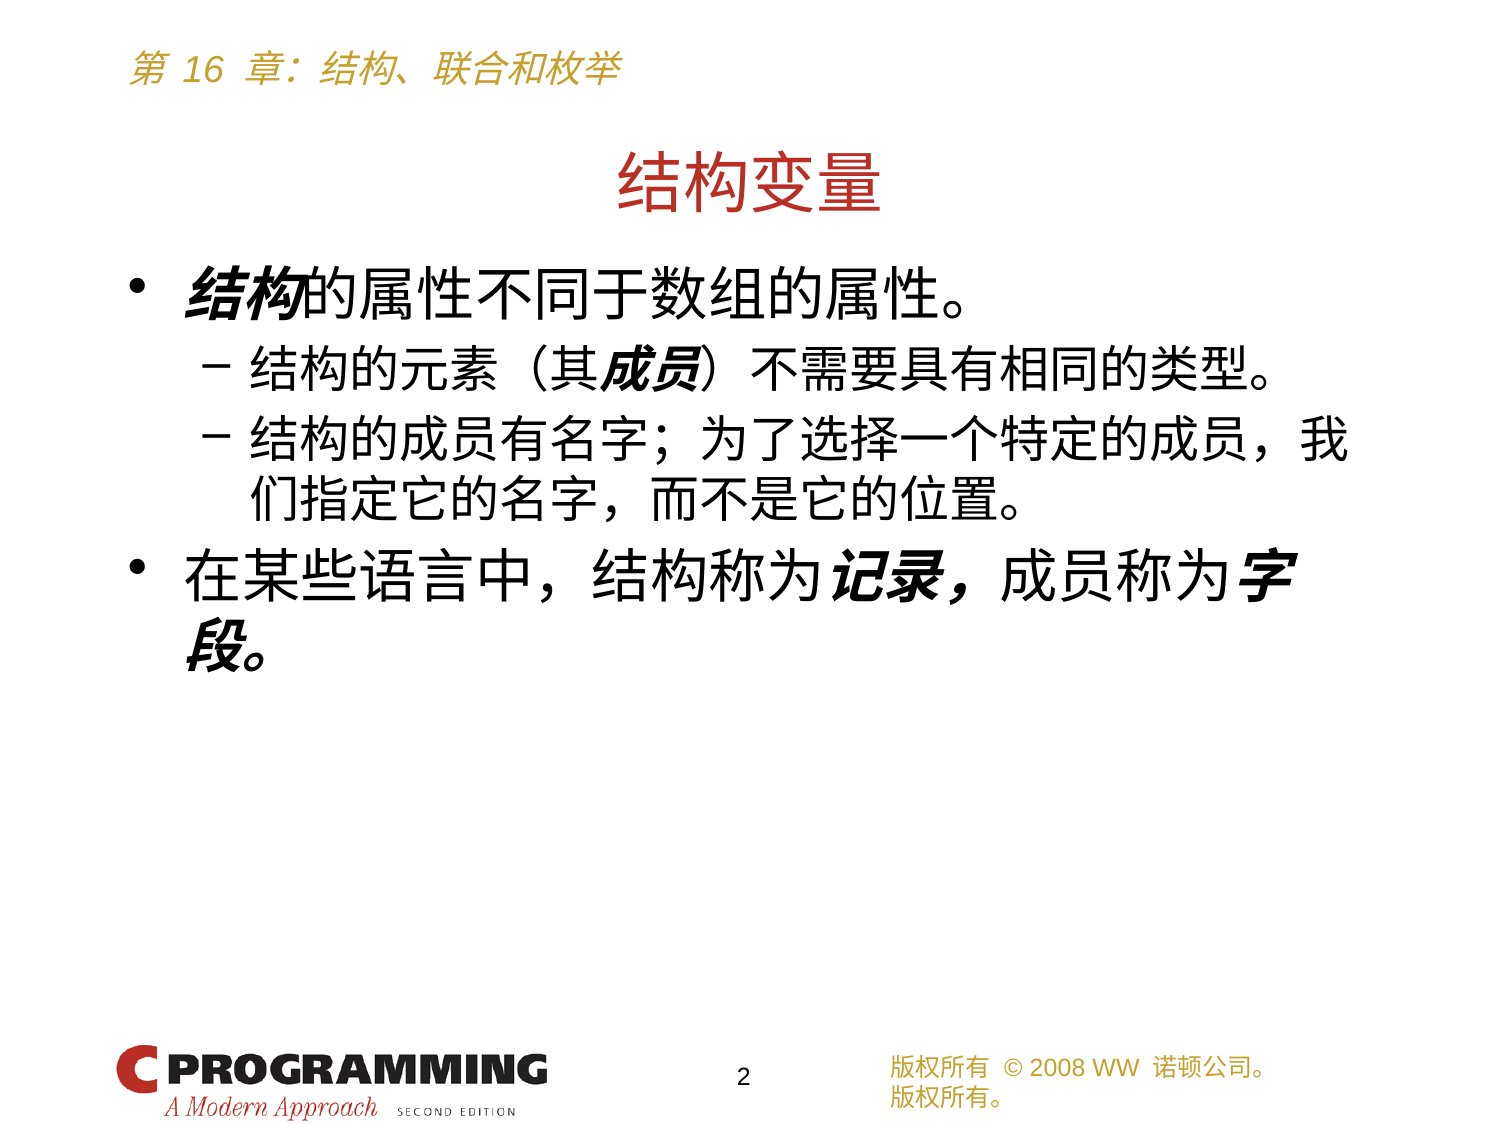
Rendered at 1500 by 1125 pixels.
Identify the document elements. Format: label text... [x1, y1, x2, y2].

slide_number 2 [687, 1049, 801, 1101]
footer 版权所有 © 2008 WW 诺顿公司。 版权所有。 [874, 1043, 1388, 1119]
list 结构的属性不同于数组的属性。 结构的元素（其成员）不需要具有相同的类型。 结构的成员有名字；为了选择一个特定的成员，我们指定它的名字，而不是它的位置。 在某些语言中，结构称为记录，成员称为字段。 [112, 249, 1388, 1038]
picture [112, 1041, 550, 1123]
title 结构变量 [112, 125, 1388, 238]
